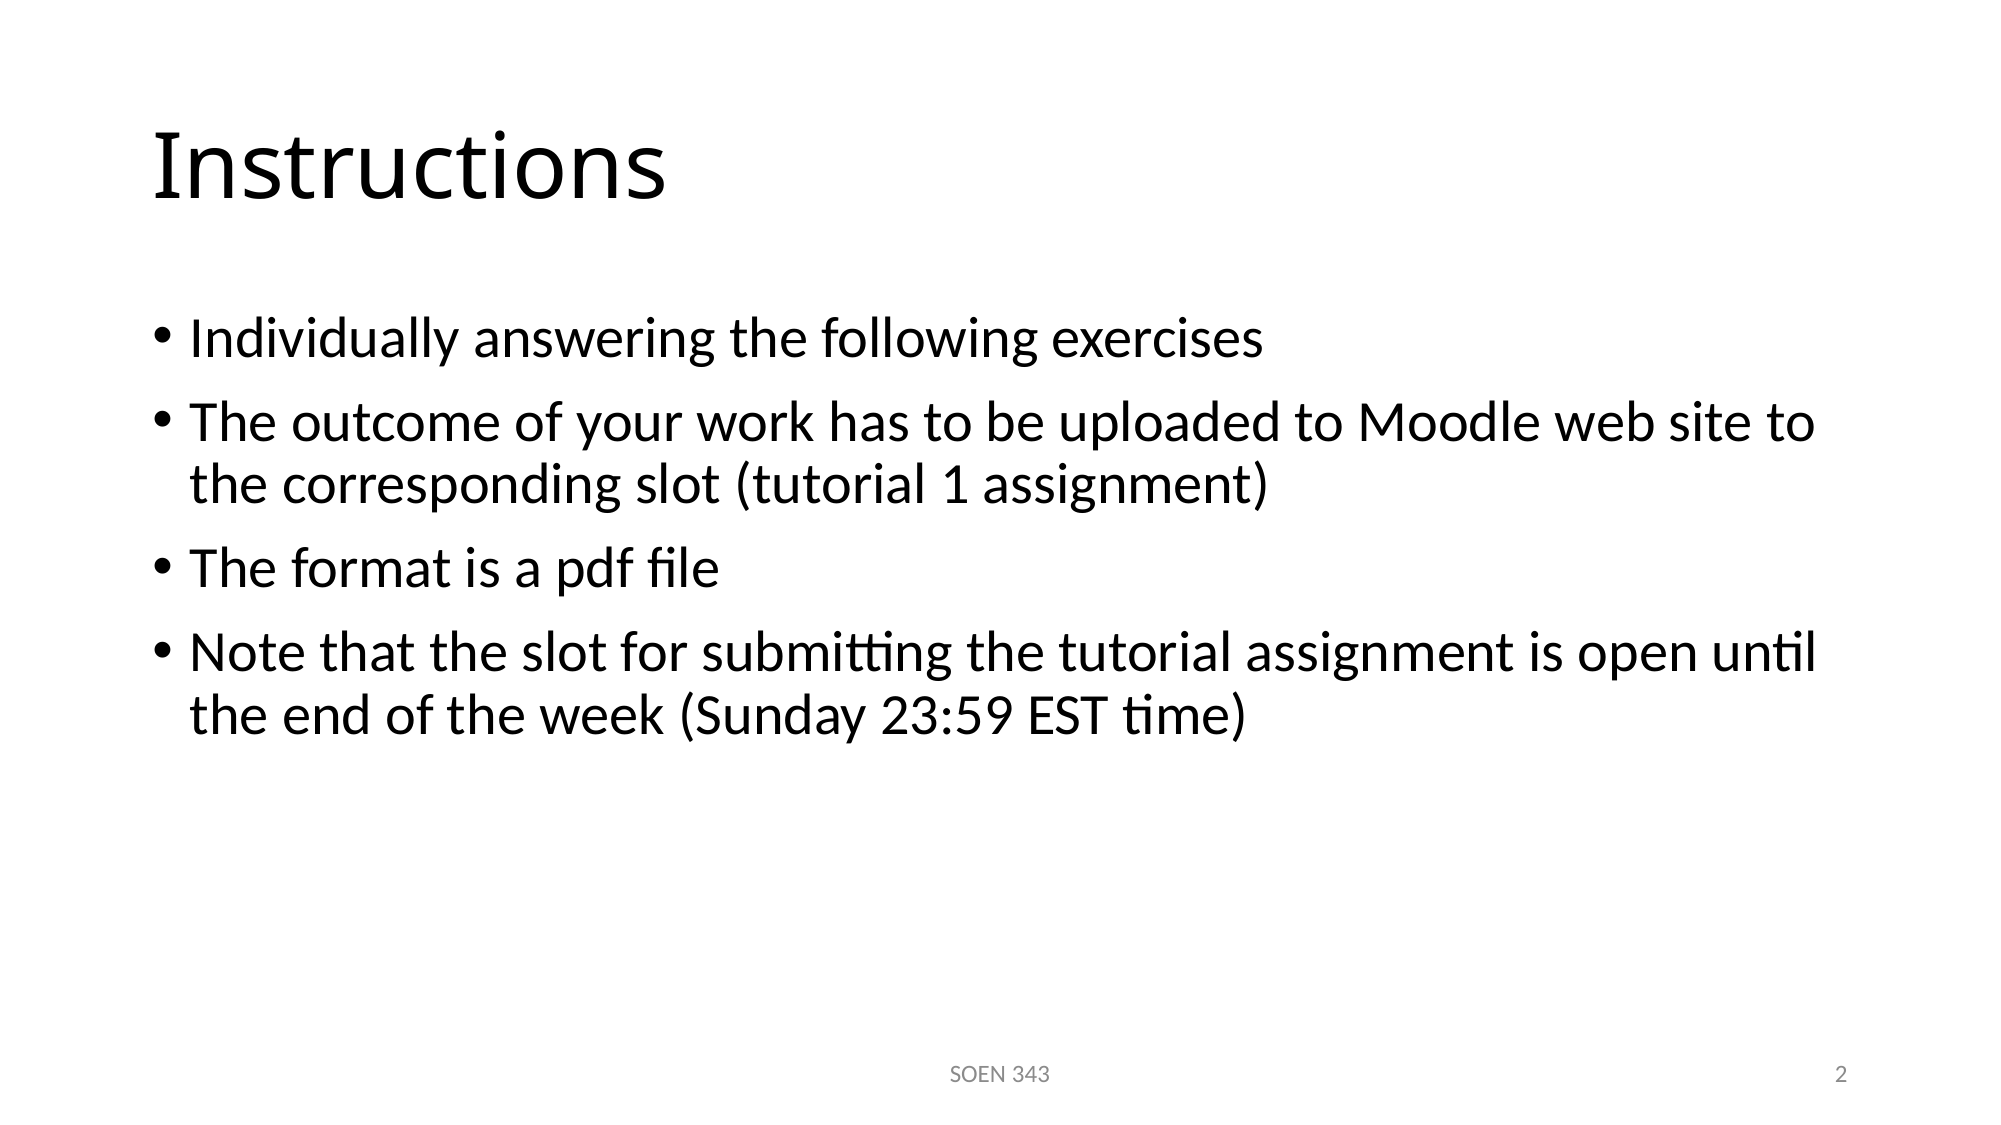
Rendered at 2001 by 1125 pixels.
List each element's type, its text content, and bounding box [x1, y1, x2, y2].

footer SOEN 343 [662, 1042, 1338, 1103]
title Instructions [137, 59, 1863, 278]
slide_number 2 [1412, 1042, 1863, 1103]
list Individually answering the following exercises The outcome of your work has to be uploaded to Moodle web site to the corresponding slot (tutorial 1 assignment) The format is a pdf file Note that the slot for submitting the tutorial assignment is open until the end of the week (Sunday 23:59 EST time) [137, 299, 1863, 1014]
